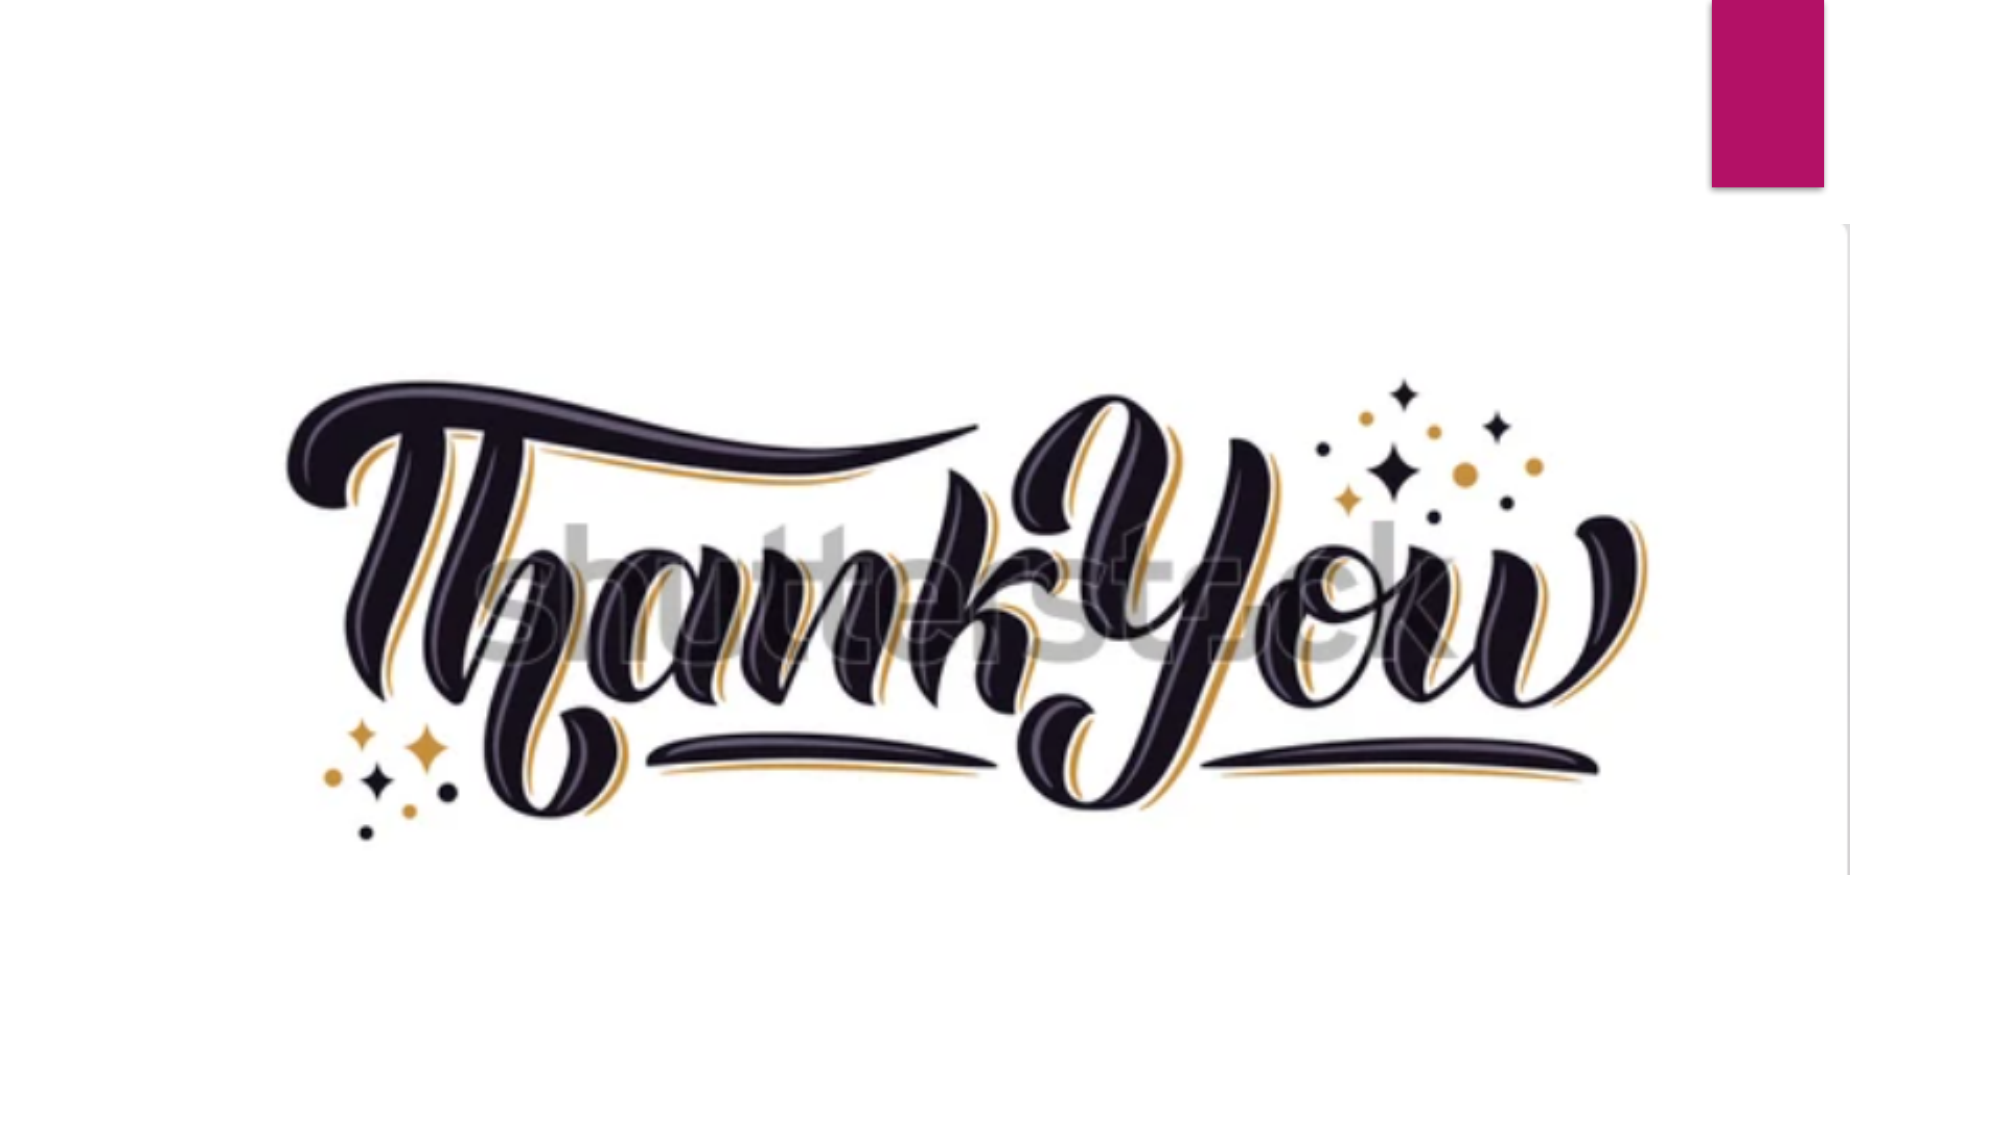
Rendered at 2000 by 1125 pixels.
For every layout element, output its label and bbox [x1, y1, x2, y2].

picture [92, 224, 1850, 876]
